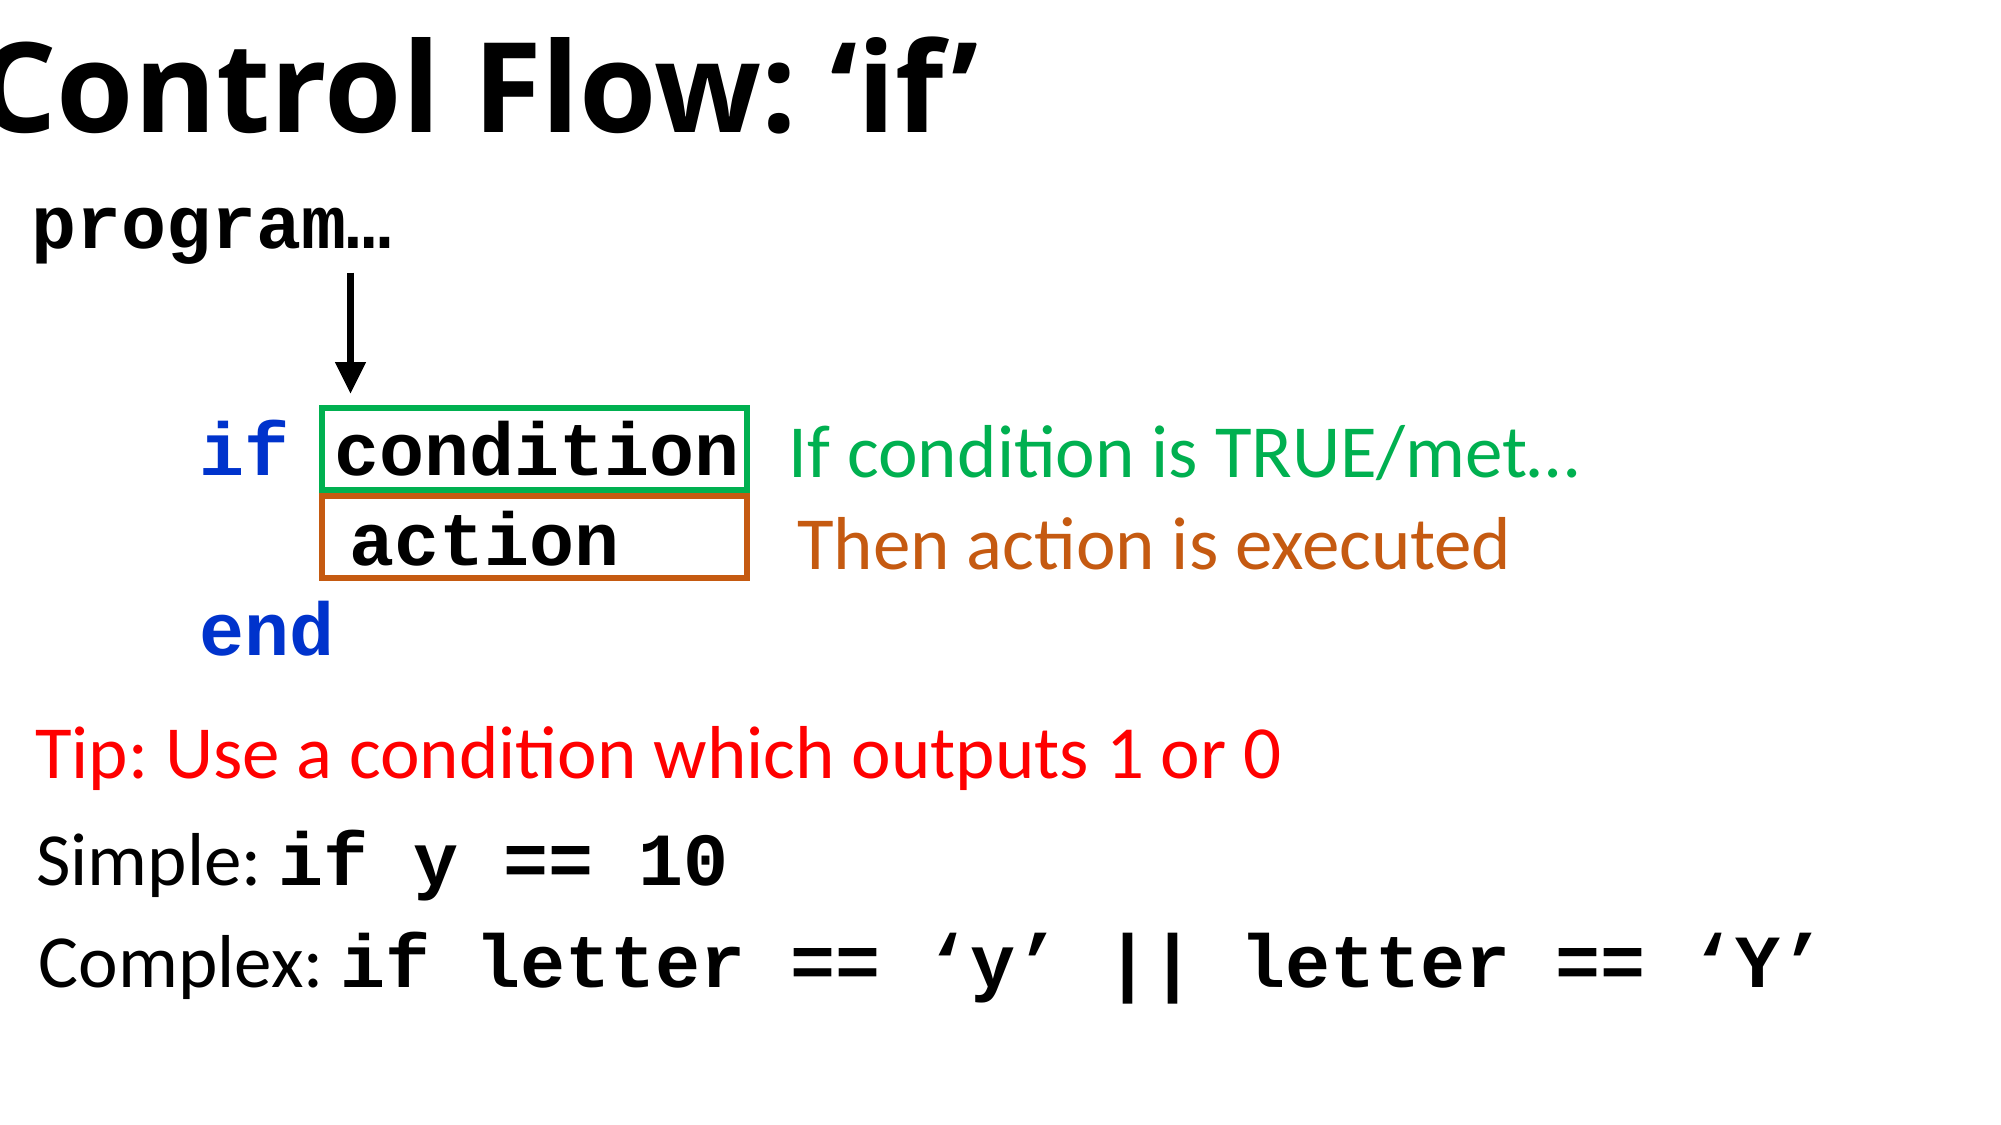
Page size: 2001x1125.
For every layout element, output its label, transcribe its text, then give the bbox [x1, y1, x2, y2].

text_box If condition is TRUE/met… [773, 394, 1596, 500]
text_box Tip: Use a condition which outputs 1 or 0 [20, 695, 1298, 801]
text_box Complex: if letter == ‘y’ || letter == ‘Y’ [23, 904, 1841, 1010]
text_box Then action is executed [782, 486, 1527, 592]
text_box [321, 495, 748, 579]
text_box [321, 407, 748, 491]
text_box program… [16, 166, 407, 272]
text_box if condition action end [184, 393, 755, 679]
text_box Control Flow: ‘if’ [0, 0, 995, 165]
text_box Simple: if y == 10 [21, 802, 744, 908]
